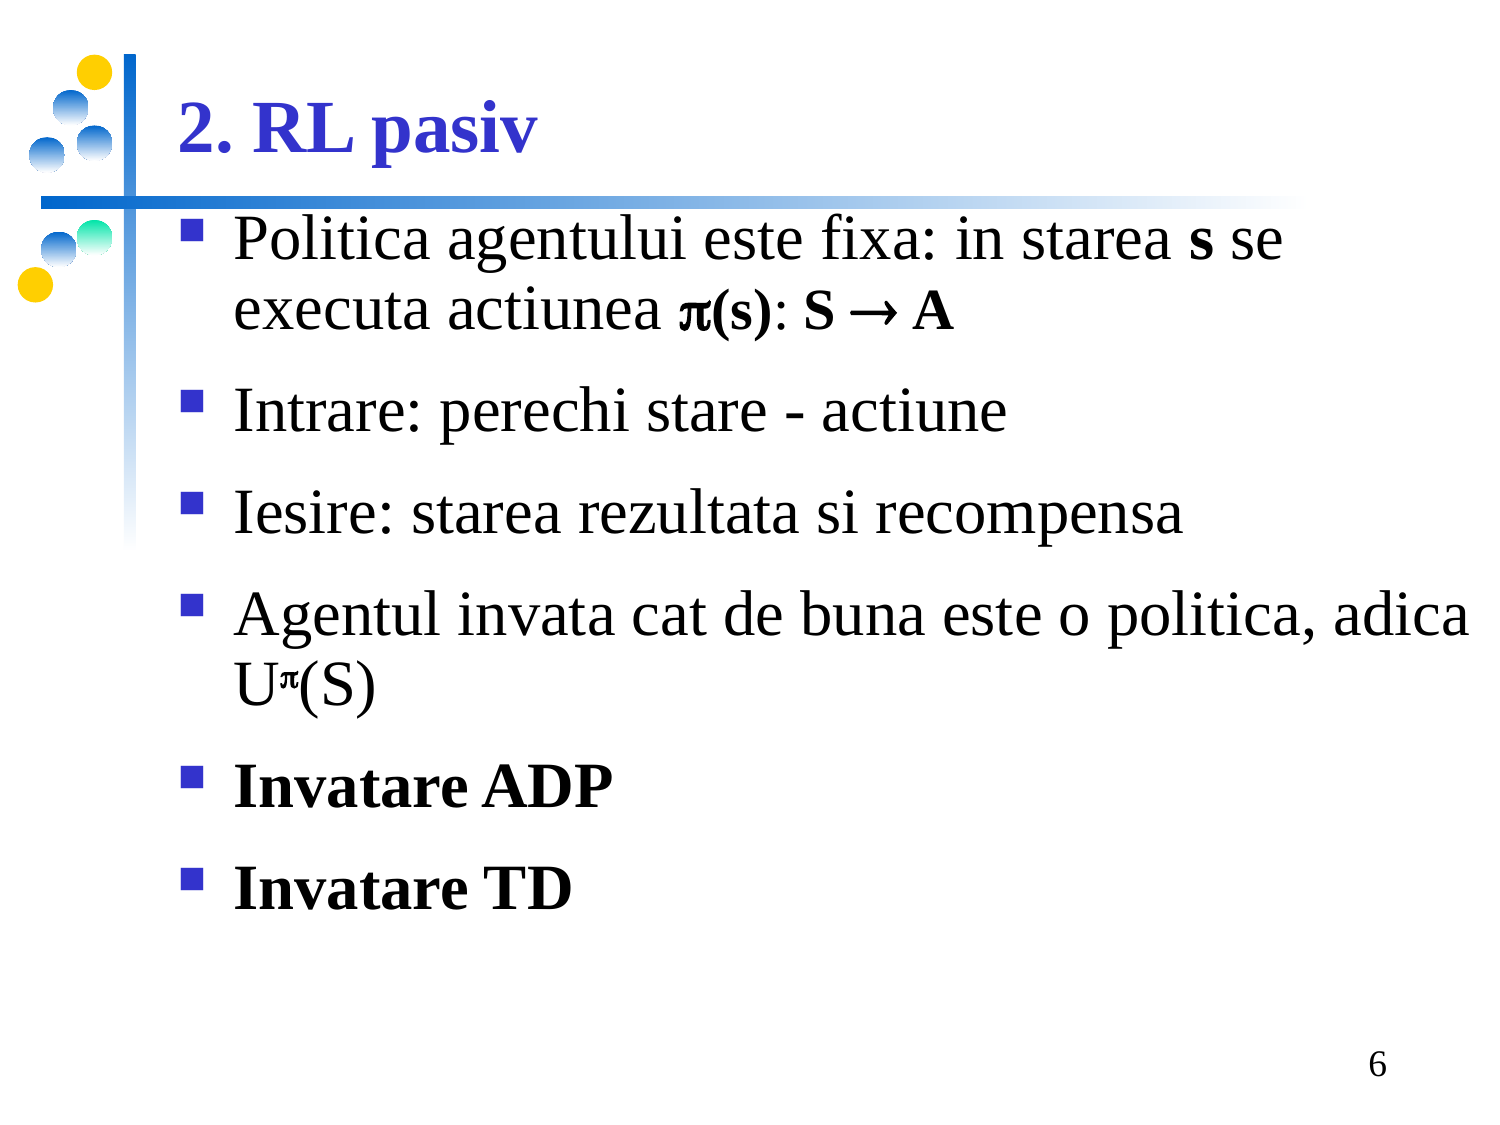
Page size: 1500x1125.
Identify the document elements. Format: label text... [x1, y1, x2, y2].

list 2. RL pasiv Politica agentului este fixa: in starea s se executa actiunea (s): S  A Intrare: perechi stare - actiune Iesire: starea rezultata si recompensa Agentul invata cat de buna este o politica, adica U(S) Invatare ADP Invatare TD [162, 79, 1500, 1125]
